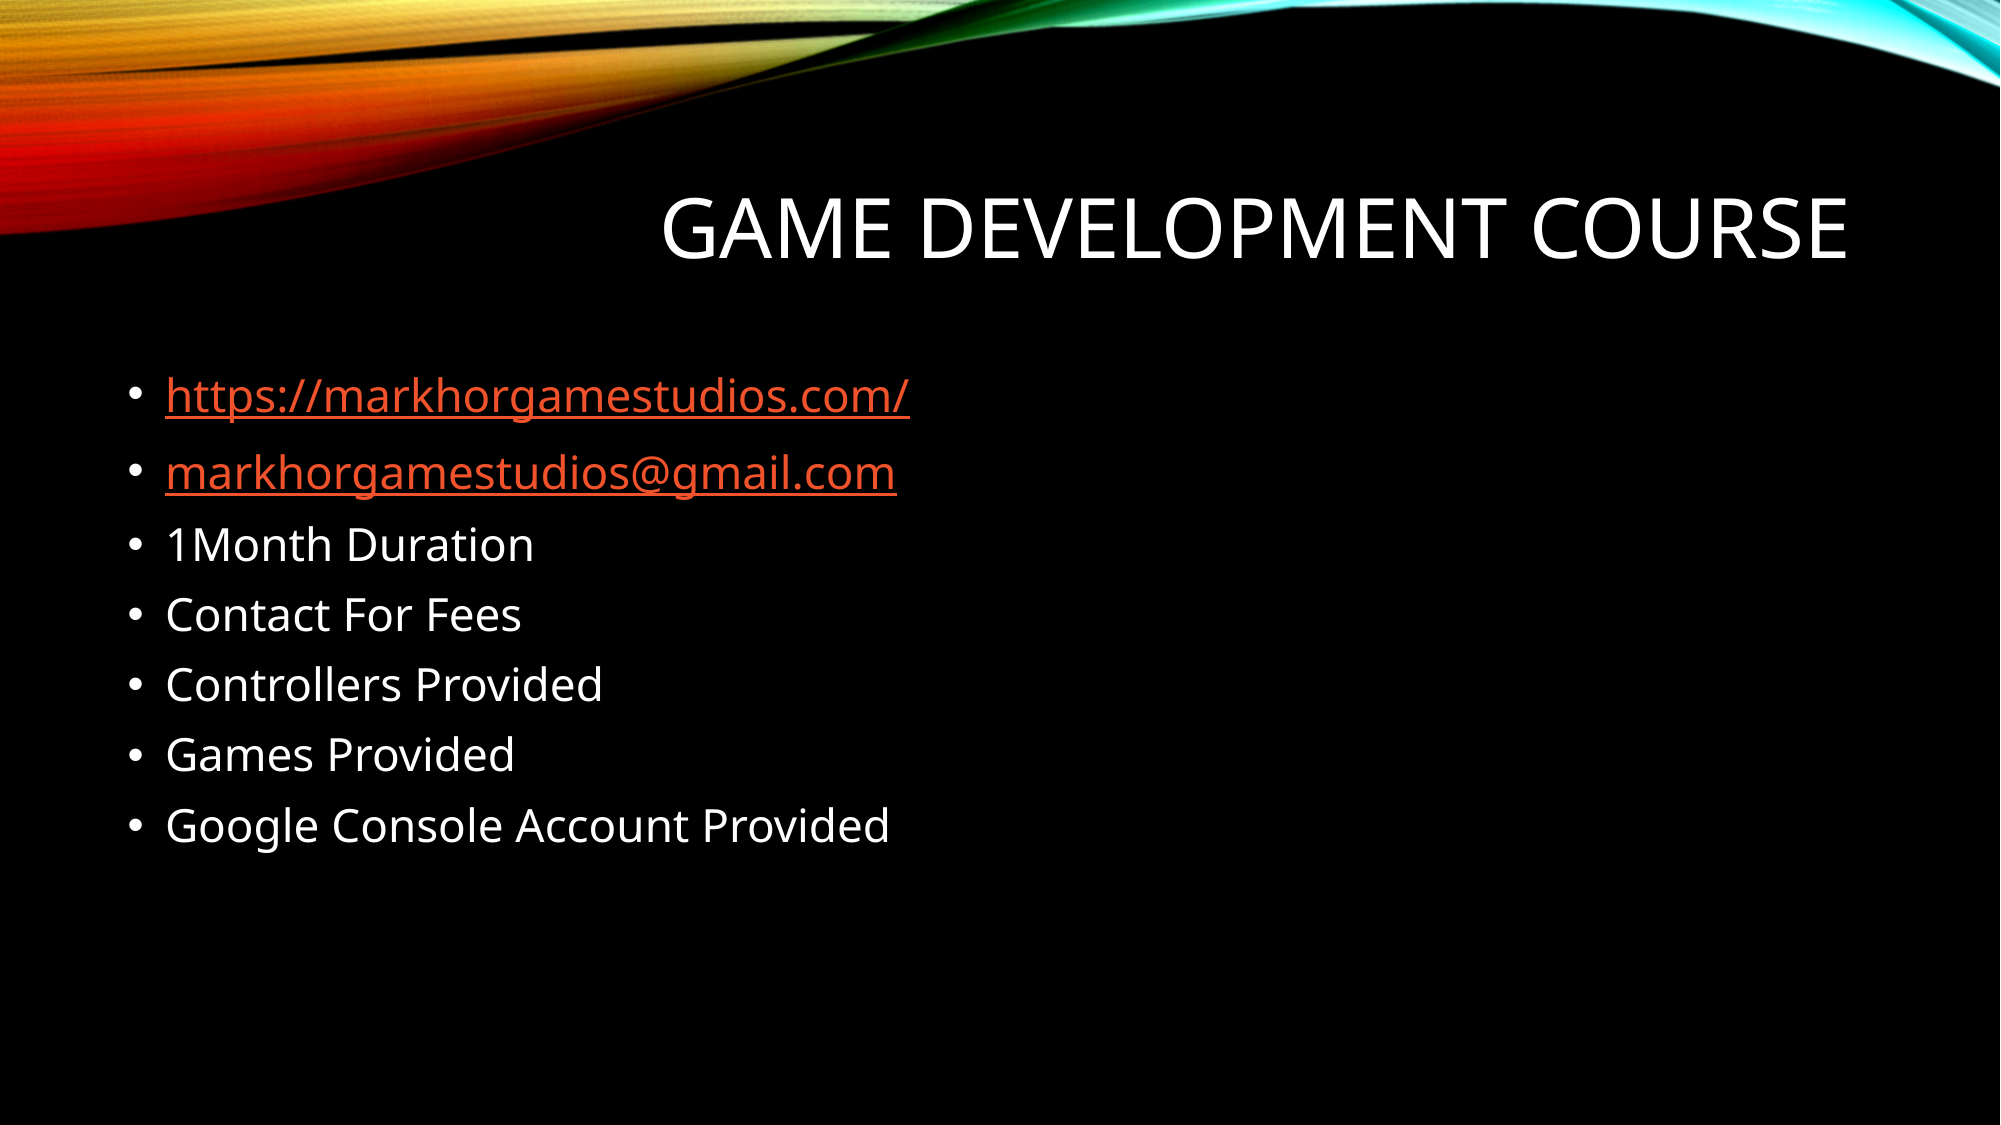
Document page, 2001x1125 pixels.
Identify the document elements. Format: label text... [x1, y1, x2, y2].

picture [0, 0, 2000, 237]
title Game Development Course [474, 125, 1888, 338]
list https://markhorgamestudios.com/ markhorgamestudios@gmail.com 1Month Duration Contact For Fees Controllers Provided Games Provided Google Console Account Provided [112, 360, 1888, 1021]
